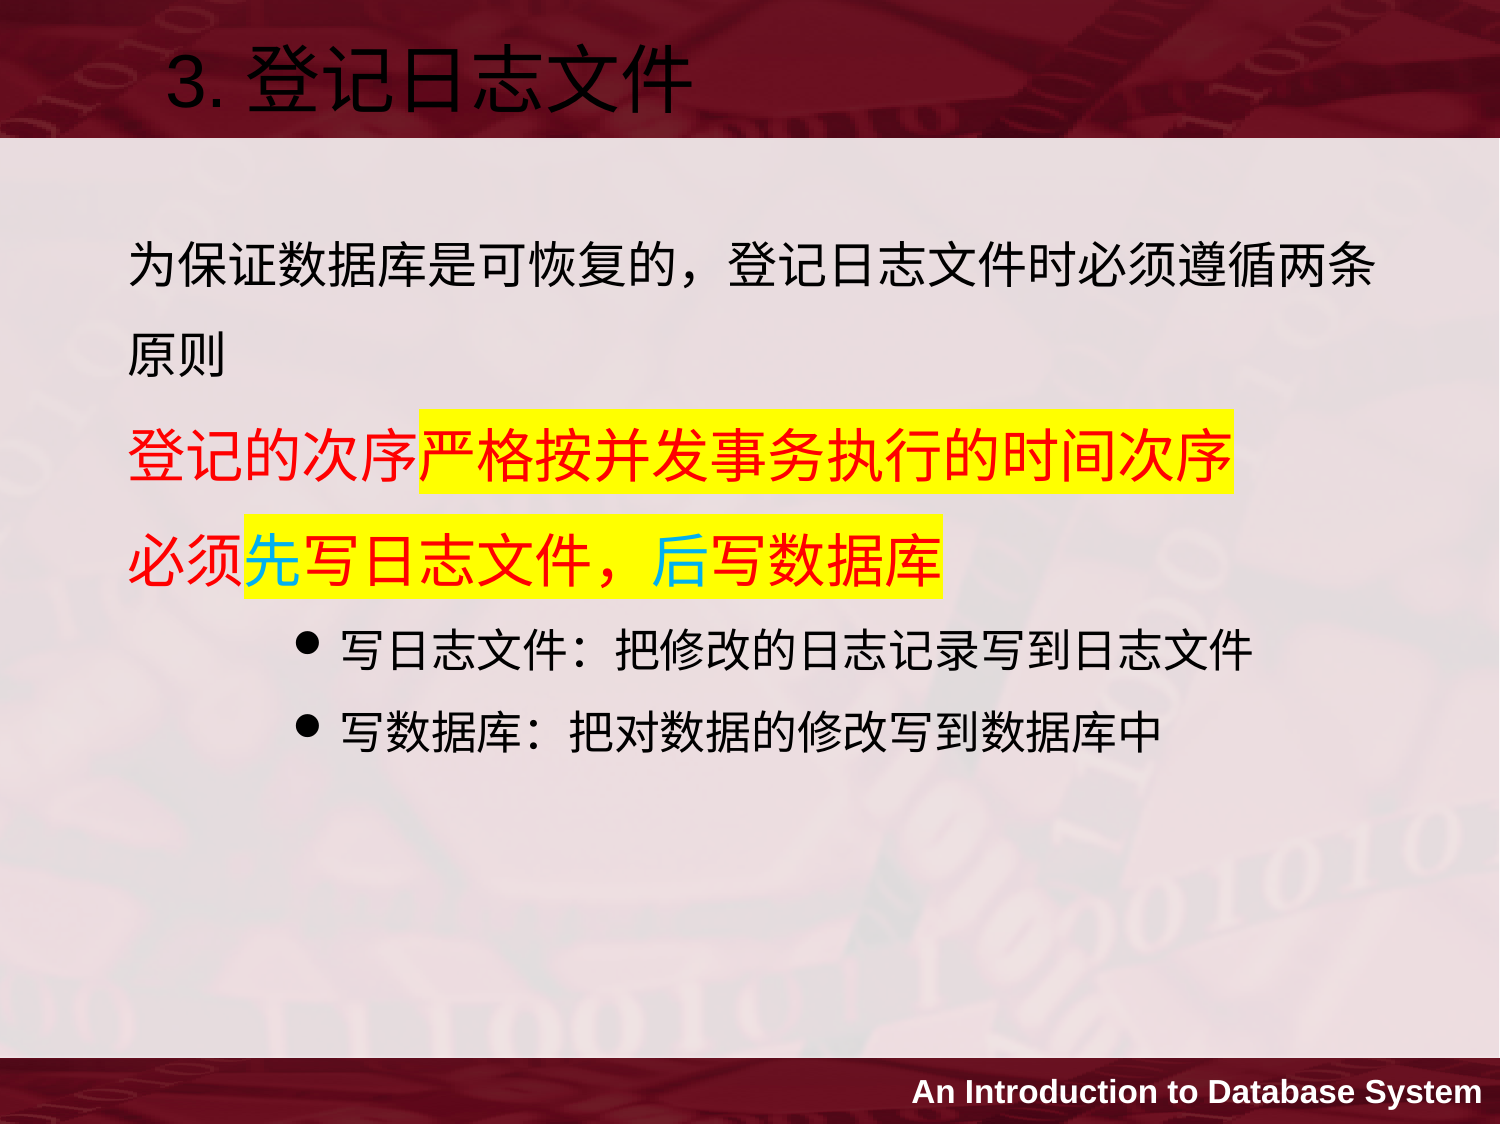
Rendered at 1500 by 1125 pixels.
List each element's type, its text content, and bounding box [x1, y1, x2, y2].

text_box [856, 1046, 1447, 1100]
title 3.登记日志文件 [150, 31, 1363, 124]
picture [0, 0, 1500, 1124]
list 为保证数据库是可恢复的，登记日志文件时必须遵循两条原则 登记的次序严格按并发事务执行的时间次序 必须先写日志文件，后写数据库 写日志文件：把修改的日志记录写到日志文件 写数据库：把对数据的修改写到数据库中 [112, 196, 1438, 950]
